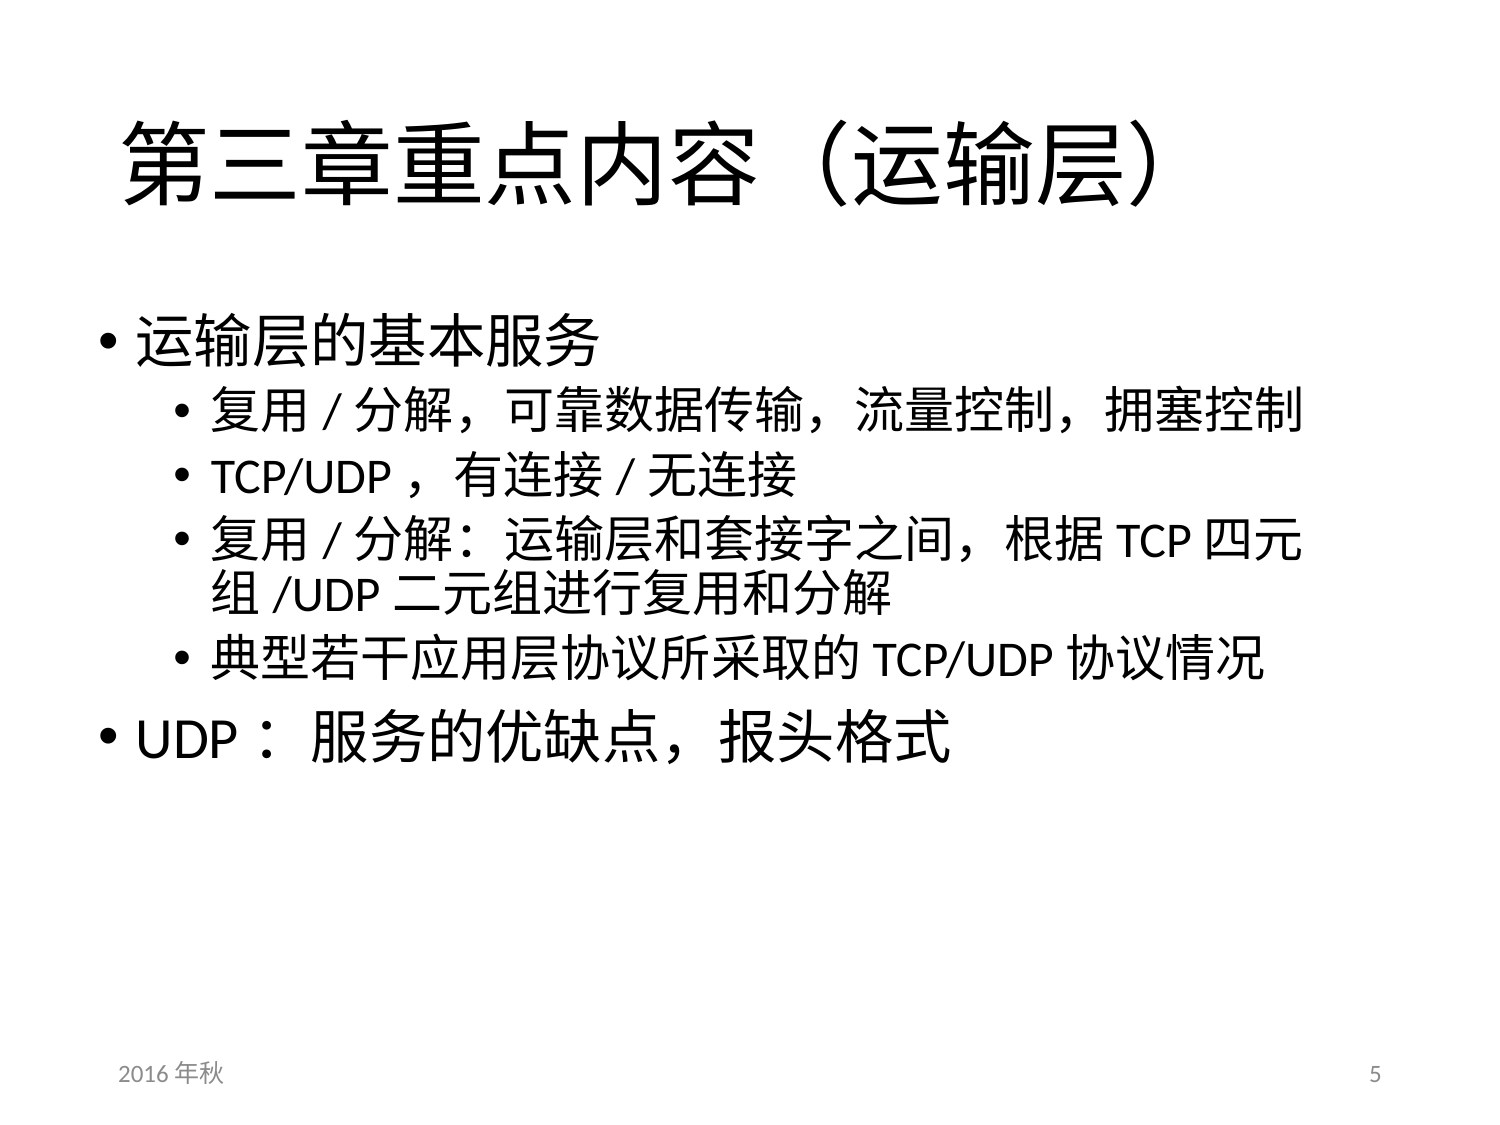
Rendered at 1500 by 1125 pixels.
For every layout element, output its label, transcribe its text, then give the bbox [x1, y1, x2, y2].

title 第三章重点内容（运输层） [103, 59, 1397, 278]
slide_number 5 [1059, 1042, 1397, 1103]
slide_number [103, 1042, 441, 1103]
list 运输层的基本服务 复用/分解，可靠数据传输，流量控制，拥塞控制 TCP/UDP，有连接/无连接 复用/分解：运输层和套接字之间，根据TCP四元组/UDP二元组进行复用和分解 典型若干应用层协议所采取的TCP/UDP协议情况 UDP：服务的优缺点，报头格式 [83, 305, 1359, 1103]
